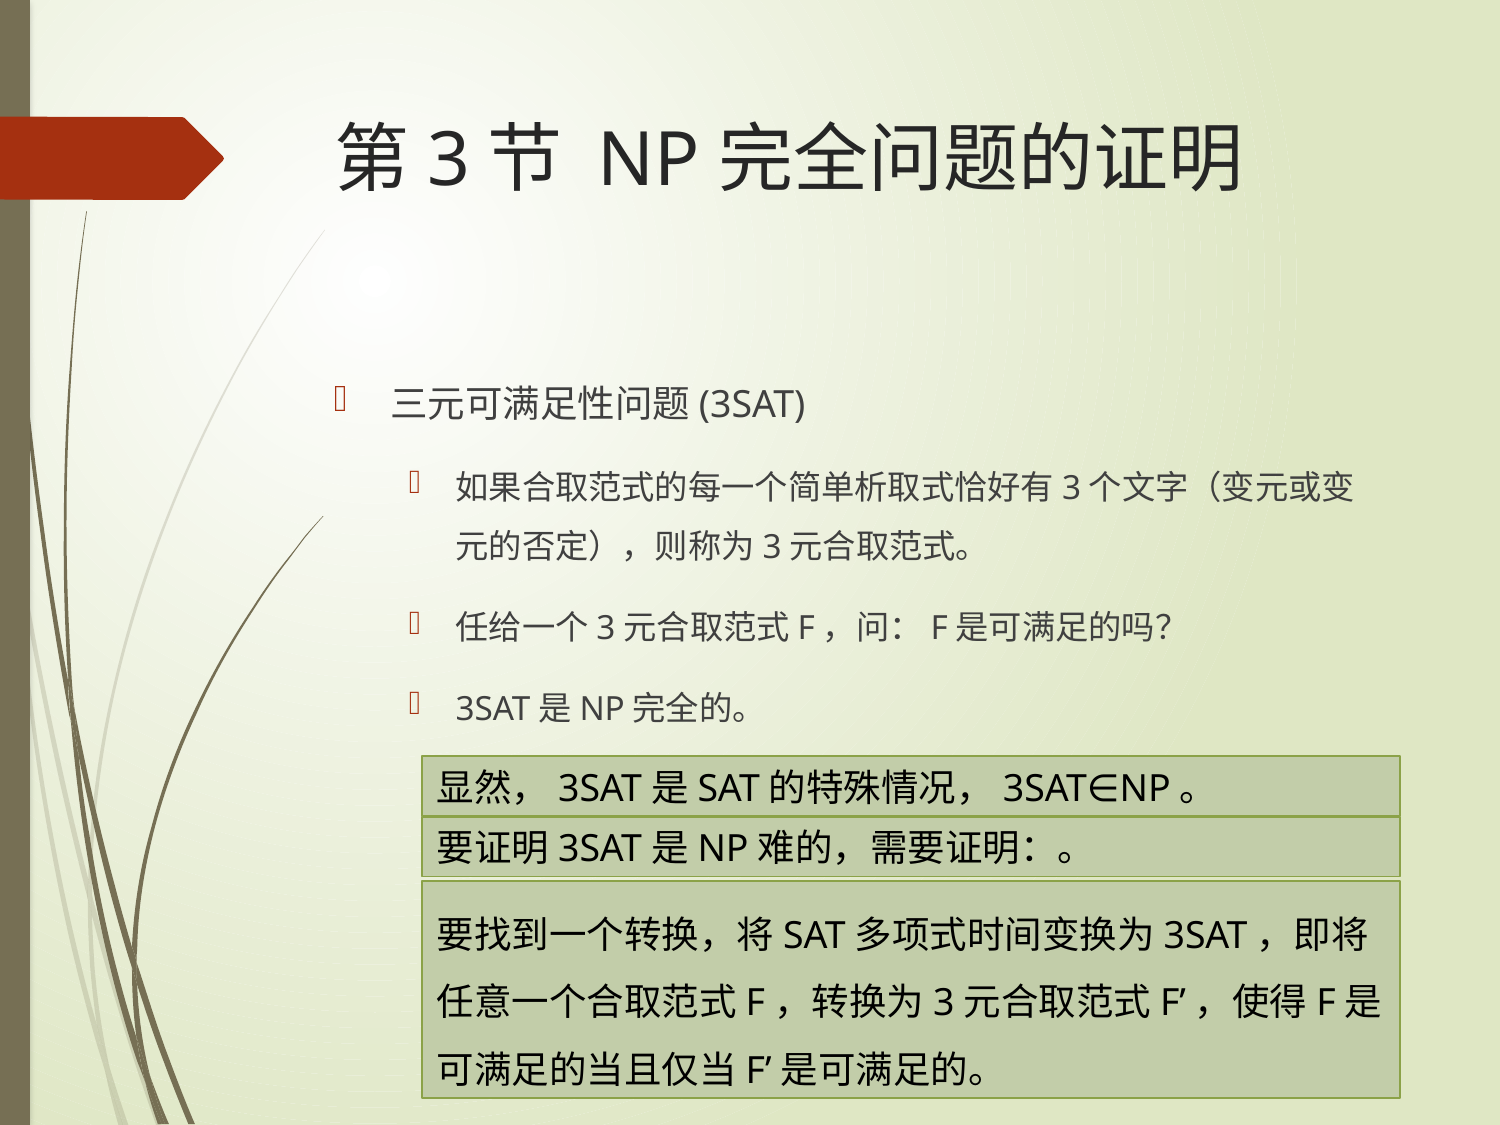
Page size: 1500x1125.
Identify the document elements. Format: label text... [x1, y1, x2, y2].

list 三元可满足性问题(3SAT) 如果合取范式的每一个简单析取式恰好有3个文字（变元或变元的否定），则称为3元合取范式。 任给一个3元合取范式F，问：F是可满足的吗？ 3SAT是NP完全的。 [318, 350, 1400, 970]
text_box 要找到一个转换，将SAT多项式时间变换为3SAT，即将任意一个合取范式F，转换为3元合取范式F’，使得F是可满足的当且仅当F’是可满足的。 [421, 880, 1401, 1099]
text_box 显然，3SAT是SAT的特殊情况，3SAT∈NP。 [421, 755, 1401, 816]
title 第3节 NP完全问题的证明 [319, 102, 1400, 313]
